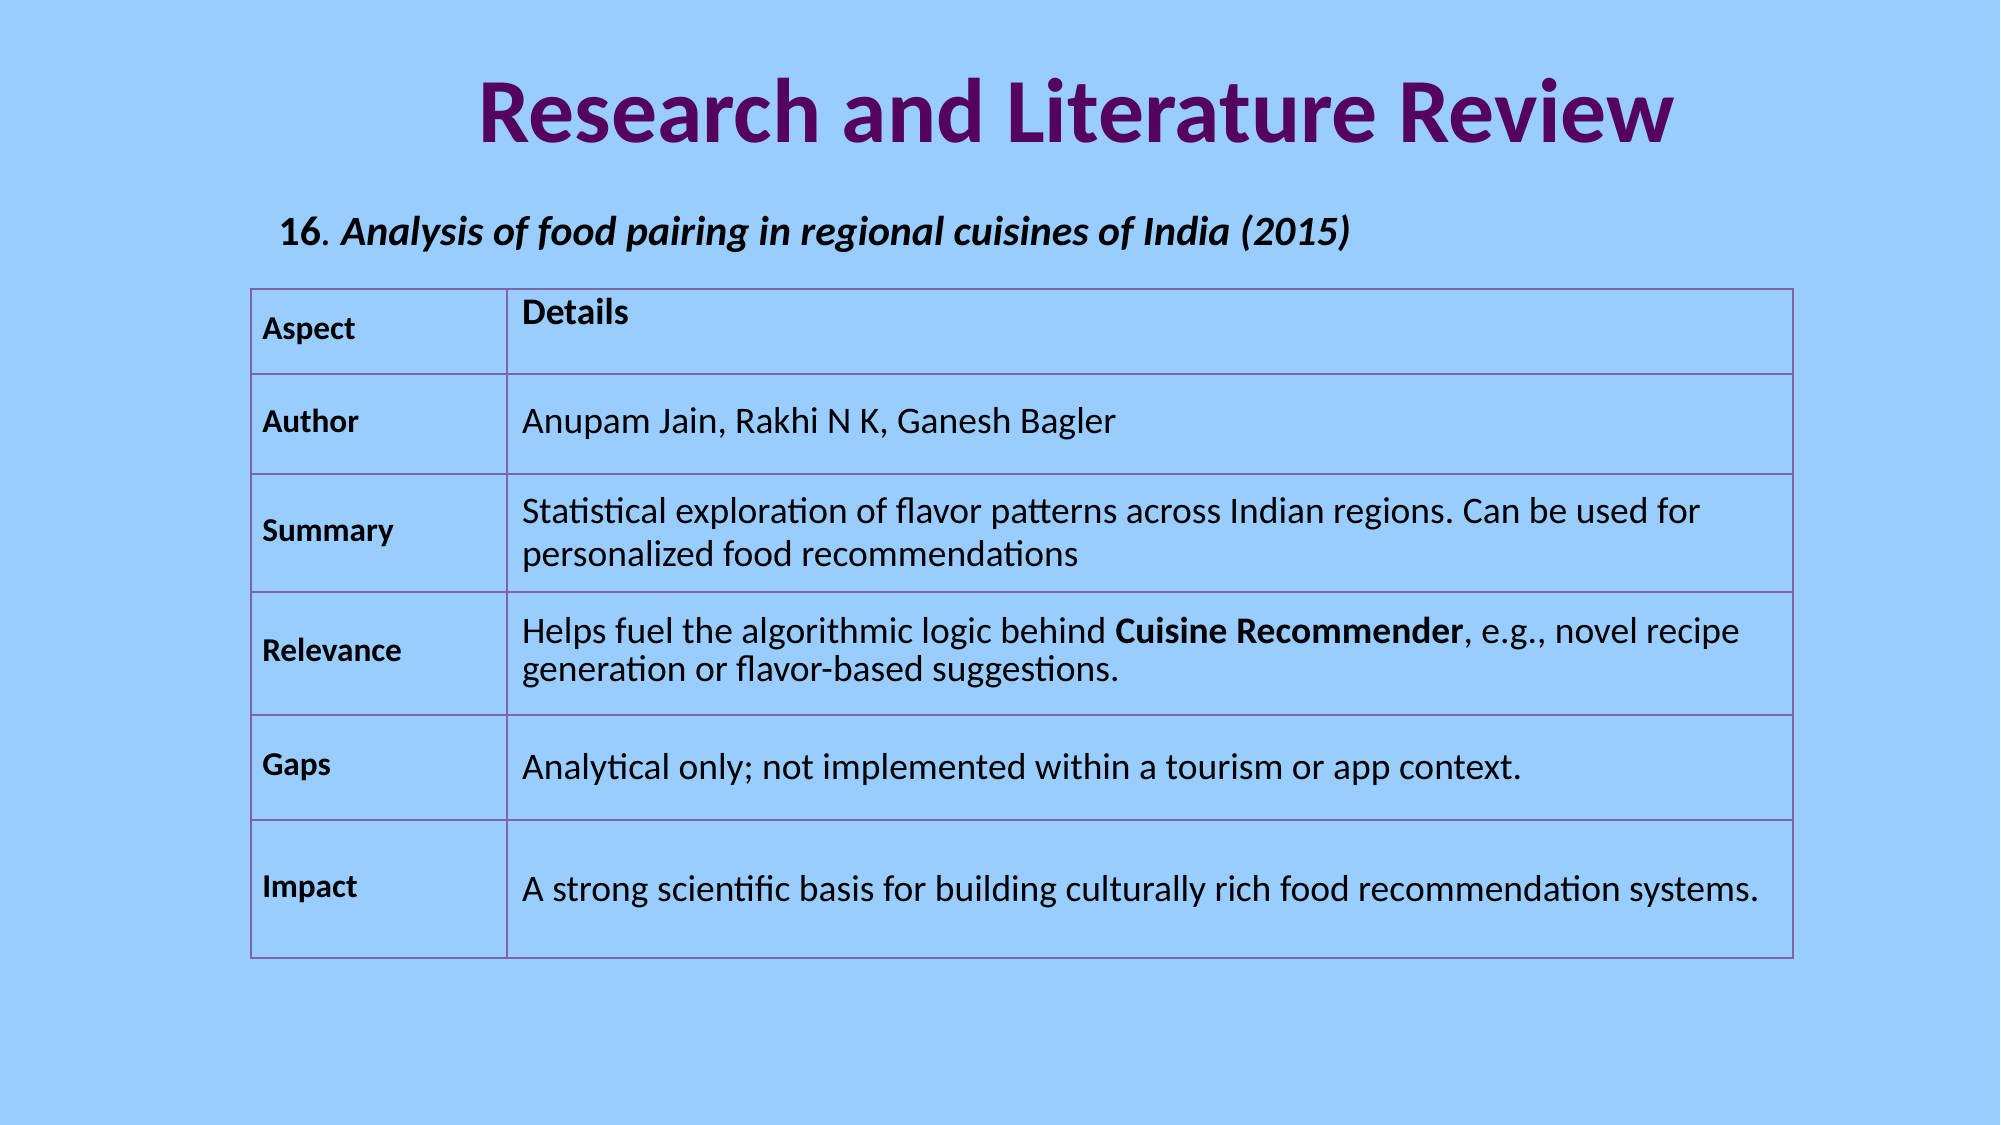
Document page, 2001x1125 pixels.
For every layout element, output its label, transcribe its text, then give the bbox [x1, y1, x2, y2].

table_cell Analytical only; not implemented within a tourism or app context. [508, 716, 1792, 819]
table_cell Helps fuel the algorithmic logic behind Cuisine Recommender, e.g., novel recipe generation or flavor-based suggestions. [508, 593, 1792, 714]
table_cell Gaps [252, 716, 506, 819]
table_cell Statistical exploration of flavor patterns across Indian regions. Can be used for personalized food recommendations [508, 475, 1792, 591]
table_cell Summary [252, 475, 506, 591]
table_cell Impact [252, 821, 506, 957]
table_header Details [508, 290, 1792, 373]
table_cell A strong scientific basis for building culturally rich food recommendation systems. [508, 821, 1792, 957]
table_header Aspect [252, 290, 506, 373]
table_cell Relevance [252, 593, 506, 714]
table_cell Author [252, 375, 506, 473]
text_box Research and Literature Review [335, 43, 1818, 168]
text_box 16. Analysis of food pairing in regional cuisines of India (2015) [263, 196, 1611, 262]
table_cell Anupam Jain, Rakhi N K, Ganesh Bagler [508, 375, 1792, 473]
